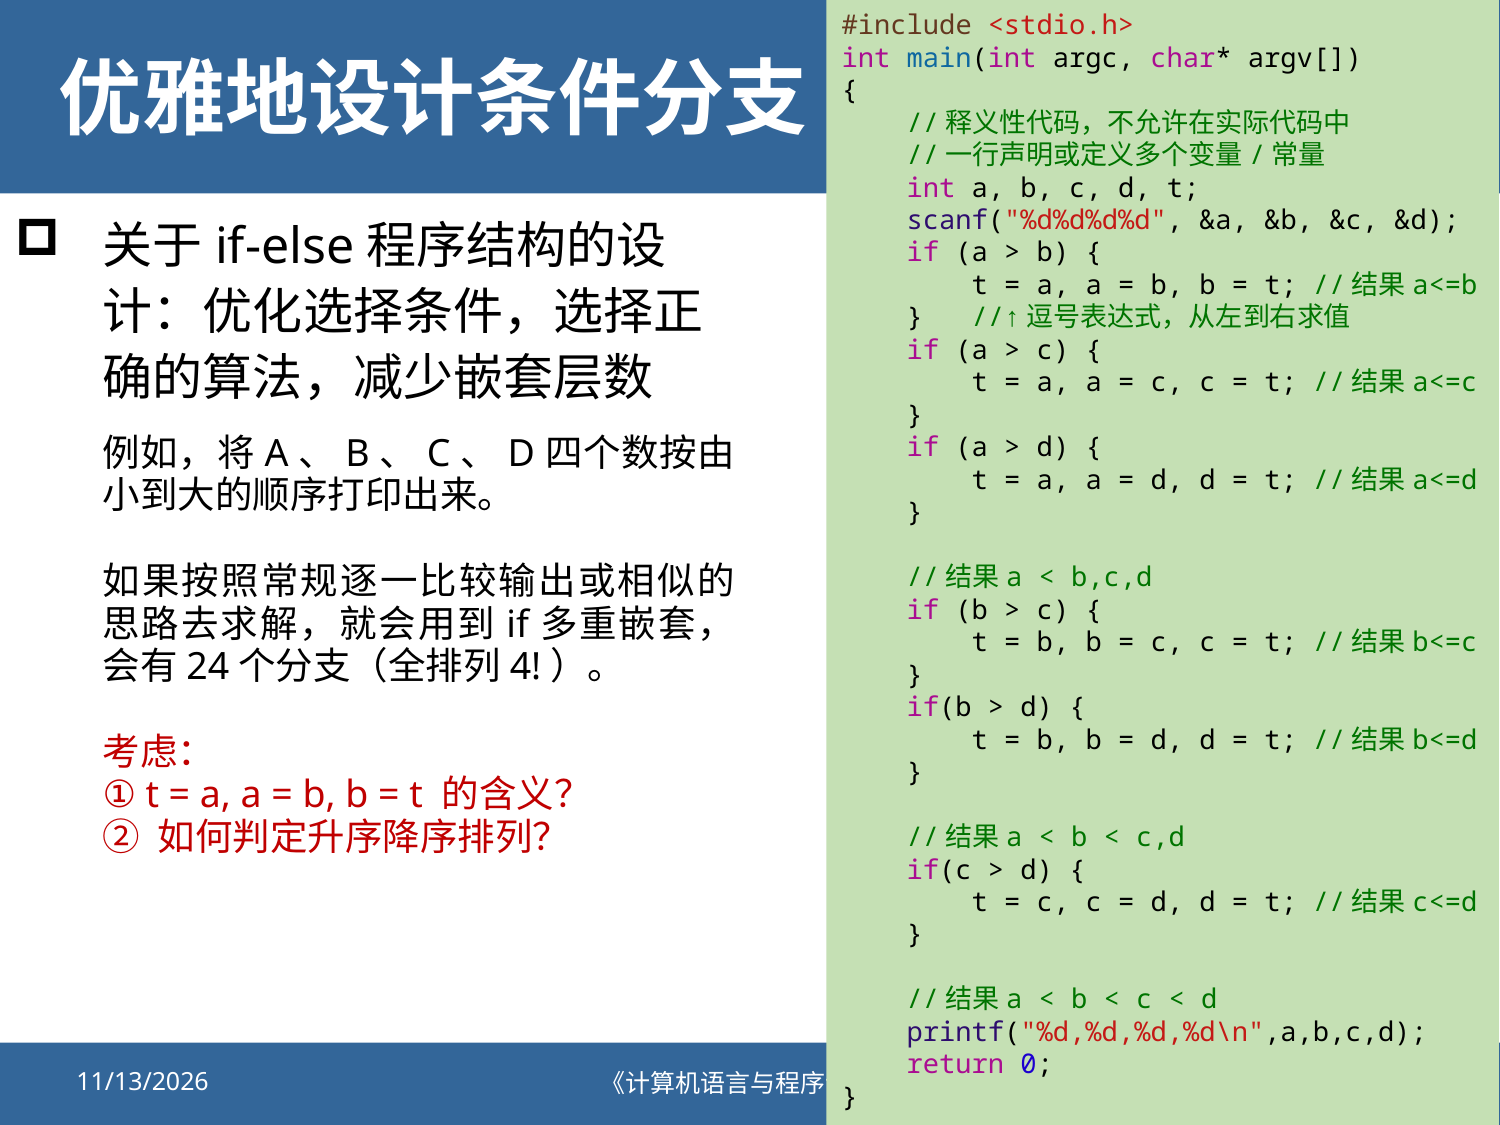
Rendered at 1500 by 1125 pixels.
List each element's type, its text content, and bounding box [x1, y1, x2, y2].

text_box 例如，将A、B、C、D四个数按由小到大的顺序打印出来。 如果按照常规逐一比较输出或相似的思路去求解，就会用到if多重嵌套，会有24个分支（全排列4!）。 考虑： ① t = a, a = b, b = t 的含义？ ② 如何判定升序降序排列？ [87, 424, 750, 867]
list 关于if-else程序结构的设计：优化选择条件，选择正确的算法，减少嵌套层数 [0, 200, 729, 432]
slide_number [61, 1052, 422, 1113]
text_box #include <stdio.h> int main(int argc, char* argv[]) { //释义性代码，不允许在实际代码中 //一行声明或定义多个变量/常量 int a, b, c, d, t; scanf("%d%d%d%d", &a, &b, &c, &d); if (a > b) { t = a, a = b, b = t; //结果a<=b } //↑逗号表达式，从左到右求值 if (a > c) { t = a, a = c, c = t; //结果a<=c } if (a > d) { t = a, a = d, d = t; //结果a<=d } //结果a < b,c,d if (b > c) { t = b, b = c, c = t; //结果b<=c } if(b > d) { t = b, b = d, d = t; //结果b<=d } //结果a < b < c,d if(c > d) { t = c, c = d, d = t; //结果c<=d } //结果a < b < c < d printf("%d,%d,%d,%d\n",a,b,c,d); return 0; } [826, 0, 1499, 1125]
footer 《计算机语言与程序设计》 [480, 1052, 826, 1113]
title 优雅地设计条件分支 [43, 27, 826, 177]
